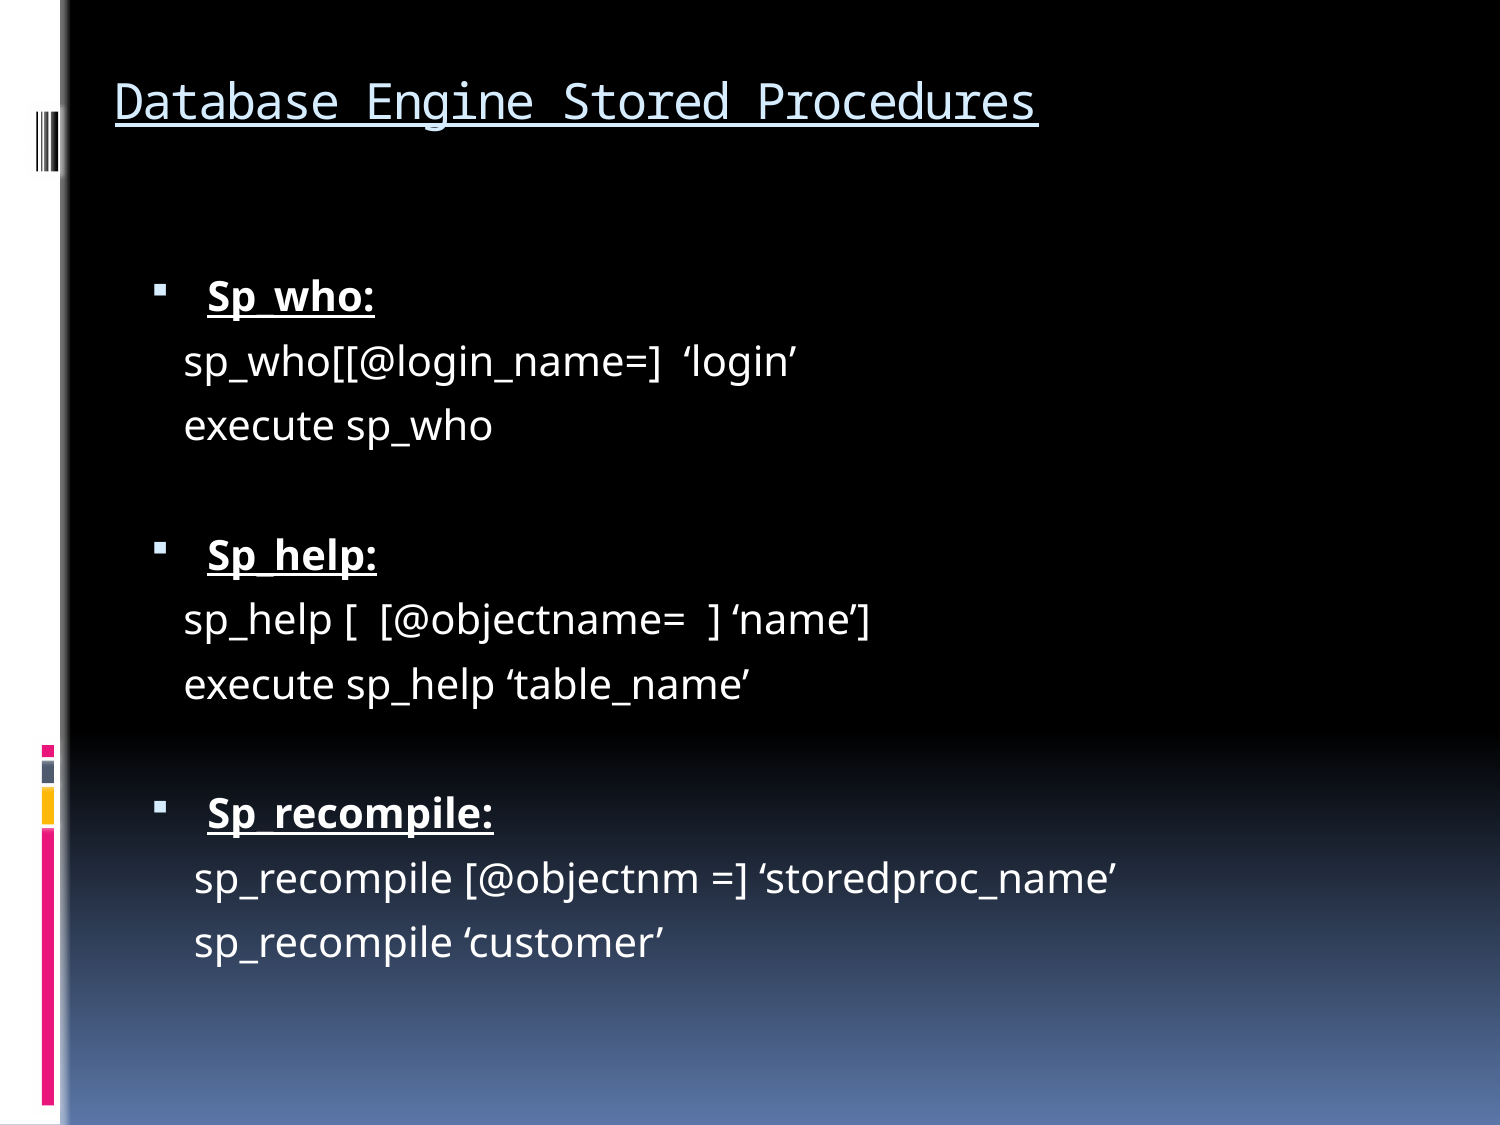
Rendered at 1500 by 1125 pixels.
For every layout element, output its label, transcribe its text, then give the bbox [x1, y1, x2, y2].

list Sp_who: sp_who[[@login_name=] ‘login’ execute sp_who Sp_help: sp_help [ [@objectname= ] ‘name’] execute sp_help ‘table_name’ Sp_recompile: sp_recompile [@objectnm =] ‘storedproc_name’ sp_recompile ‘customer’ [125, 262, 1438, 1113]
title Database Engine Stored Procedures [99, 62, 1475, 163]
